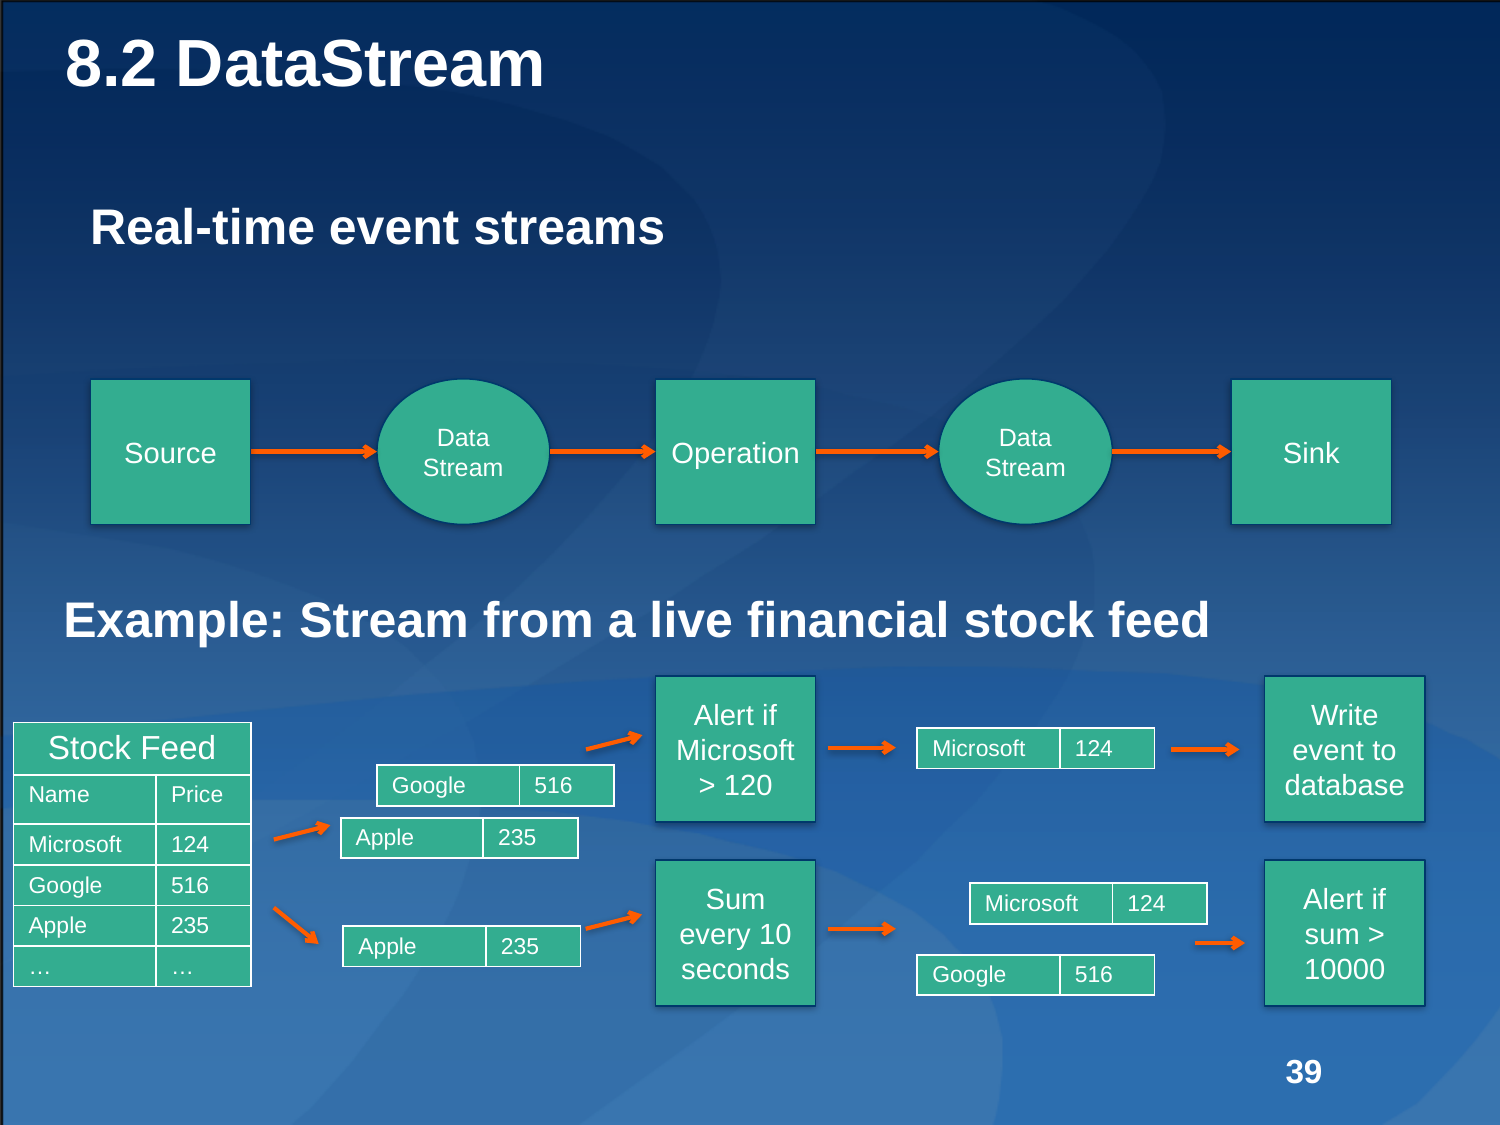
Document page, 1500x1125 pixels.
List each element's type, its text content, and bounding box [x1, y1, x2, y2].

title 8.2 DataStream [50, 12, 1450, 128]
table_header Apple [342, 819, 482, 857]
table_header 516 [520, 766, 613, 805]
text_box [585, 914, 643, 930]
text_box Write event to database [1264, 675, 1426, 823]
text_box Source [90, 378, 251, 525]
table_cell 516 [157, 866, 250, 905]
table_header 124 [1061, 729, 1154, 768]
picture [0, 0, 1500, 1125]
table_header 235 [487, 927, 580, 966]
table_header Google [918, 956, 1059, 994]
text_box 39 [1129, 1042, 1480, 1103]
text_box Alert if Microsoft > 120 [655, 675, 816, 823]
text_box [273, 824, 331, 840]
table_cell Apple [14, 906, 155, 945]
list Real-time event streams [75, 174, 1425, 325]
table_header Stock Feed [14, 723, 250, 774]
table_header Microsoft [918, 729, 1059, 768]
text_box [273, 907, 319, 945]
text_box Data Stream [376, 378, 551, 526]
table_cell … [157, 947, 250, 986]
text_box Sink [1230, 378, 1392, 525]
table_cell 235 [157, 906, 250, 945]
text_box Alert if sum > 10000 [1264, 859, 1426, 1007]
text_box Sum every 10 seconds [655, 859, 816, 1007]
table_cell Microsoft [14, 825, 155, 864]
table_header Apple [344, 927, 485, 966]
text_box Example: Stream from a live financial stock feed [24, 580, 1250, 655]
table_header 235 [484, 819, 577, 857]
table_header 516 [1061, 956, 1154, 994]
table_header 124 [1113, 884, 1206, 923]
table_cell … [14, 947, 155, 986]
text_box Operation [655, 378, 816, 525]
table_header Google [378, 766, 519, 805]
table_cell Google [14, 866, 155, 905]
table_cell 124 [157, 825, 250, 864]
table_cell Name [14, 776, 155, 823]
table_cell Price [157, 776, 250, 823]
table_header Microsoft [971, 884, 1112, 923]
text_box Data Stream [937, 378, 1114, 526]
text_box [585, 734, 643, 750]
